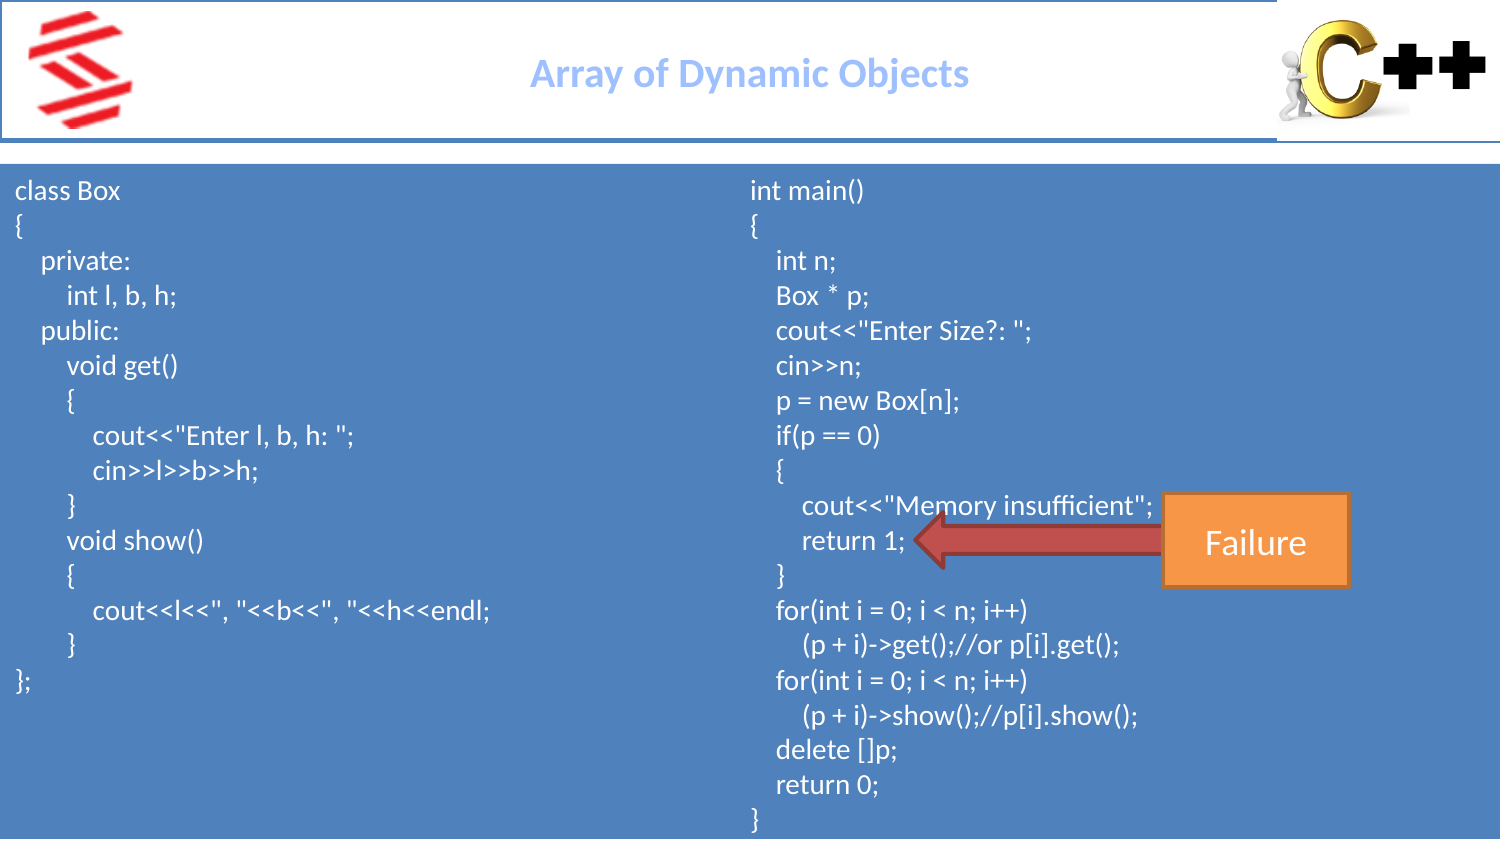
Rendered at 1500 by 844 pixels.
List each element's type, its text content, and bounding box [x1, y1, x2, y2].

text_box Failure [1161, 491, 1351, 589]
text_box [913, 510, 1161, 570]
picture [1277, 0, 1500, 141]
title Array of Dynamic Objects [0, 0, 1274, 143]
picture [23, 11, 141, 130]
text_box class Box { private: int l, b, h; public: void get() { cout<<"Enter l, b, h: "; cin>>l>>b>>h; } void show() { cout<<l<<", "<<b<<", "<<h<<endl; } }; int main() { int n; Box * p; cout<<"Enter Size?: "; cin>>n; p = new Box[n]; if(p == 0) { cout<<"Memory insufficient"; return 1; } for(int i = 0; i < n; i++) (p + i)->get();//or p[i].get(); for(int i = 0; i < n; i++) (p + i)->show();//p[i].show(); delete []p; return 0; } [0, 162, 1500, 841]
